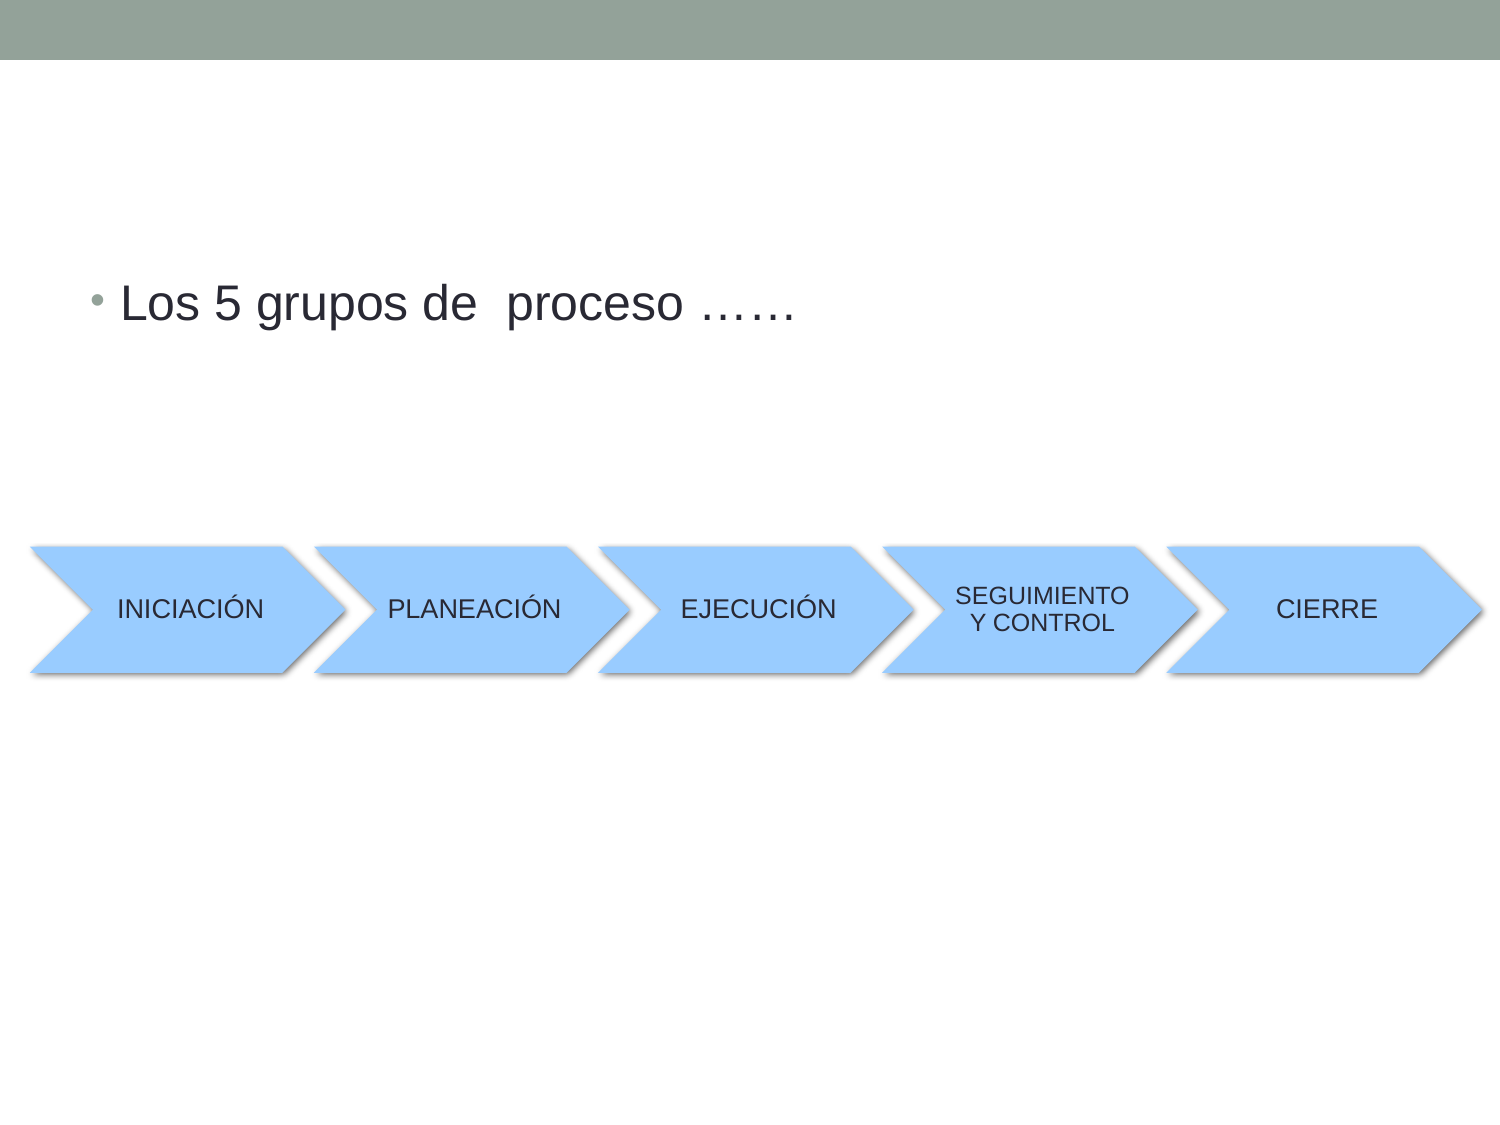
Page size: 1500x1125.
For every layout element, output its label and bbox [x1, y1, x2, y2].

text_box [29, 160, 1483, 1059]
